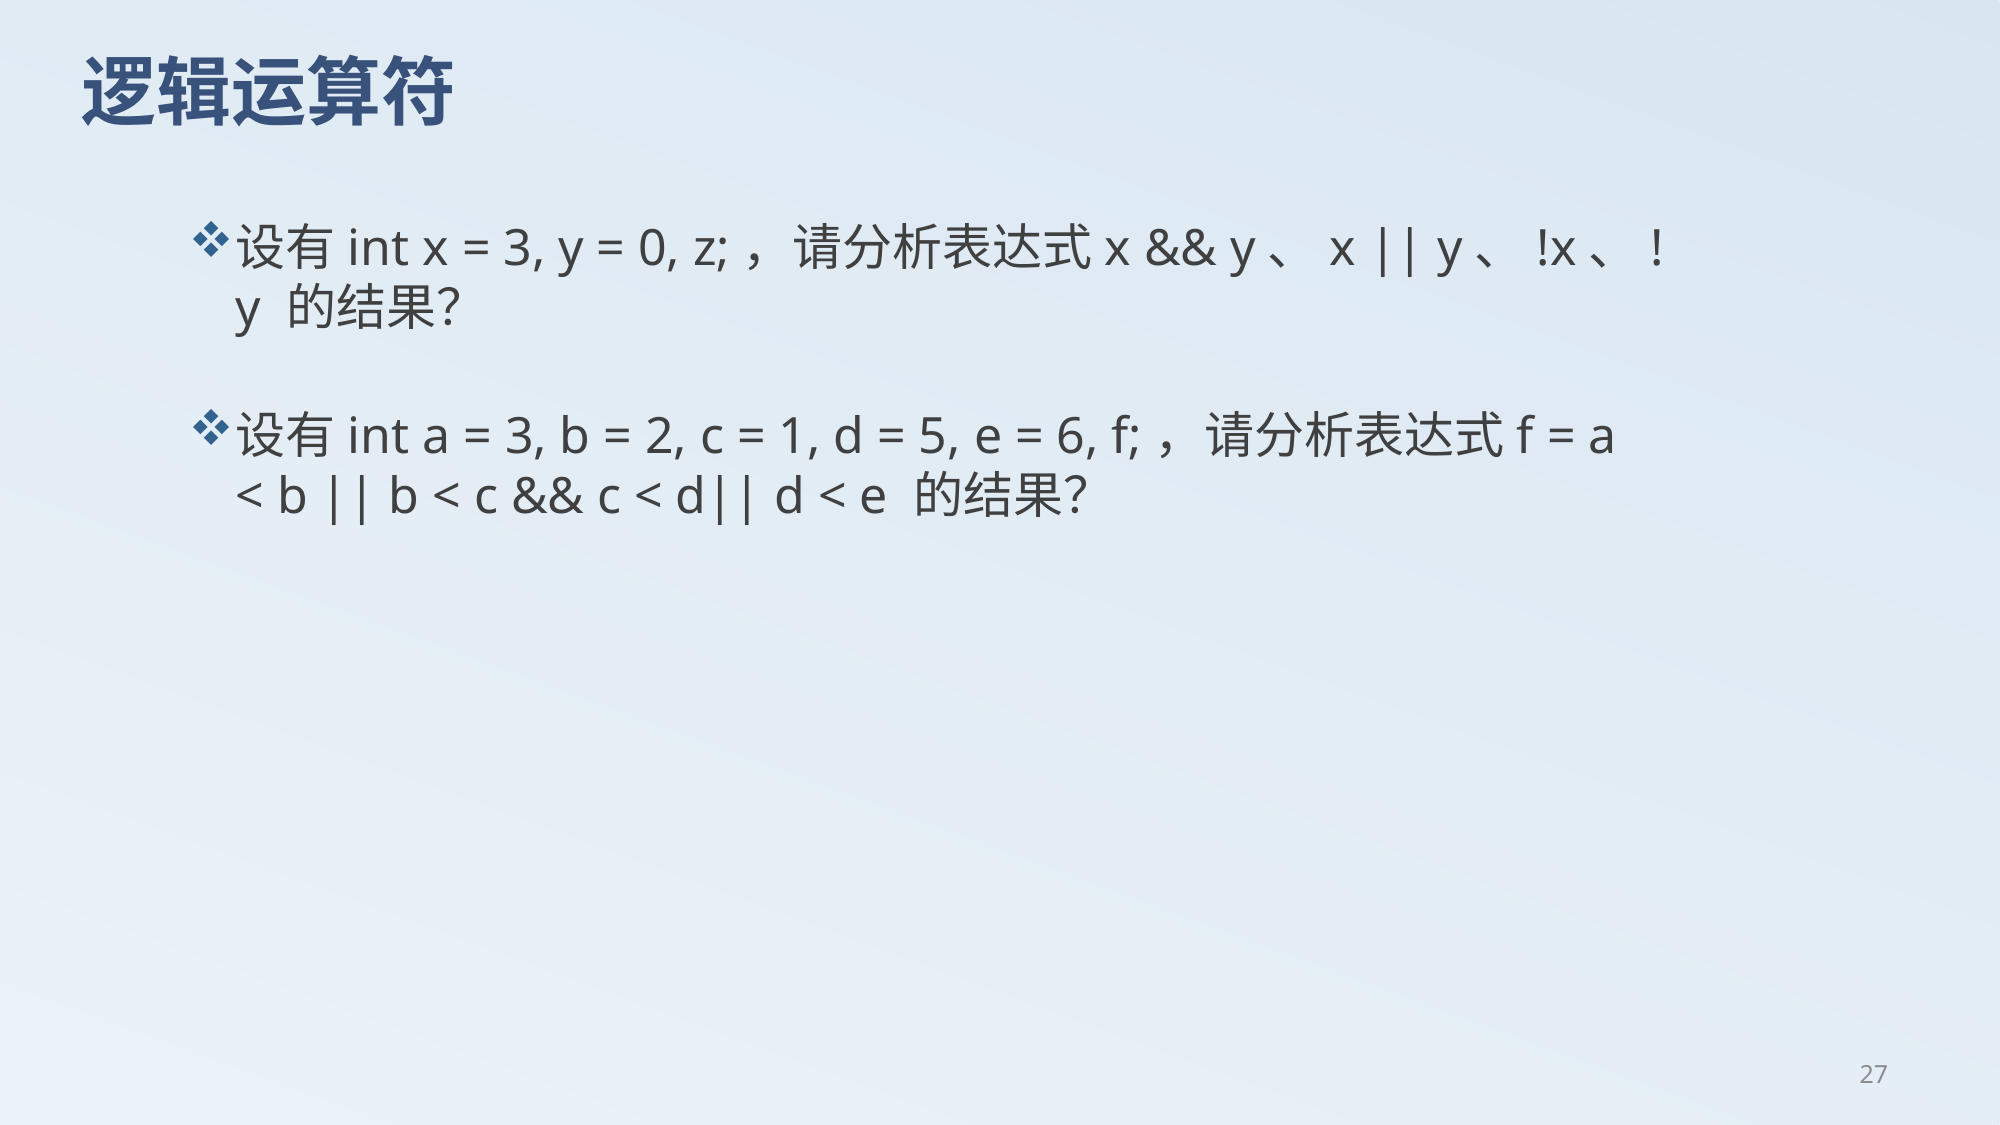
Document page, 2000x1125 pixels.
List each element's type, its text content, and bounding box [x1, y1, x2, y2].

text_box 设有int x = 3, y = 0, z;，请分析表达式x && y、x || y、!x、!y 的结果？ [174, 208, 1662, 343]
title 逻辑运算符 [66, 54, 1867, 197]
text_box 设有int a = 3, b = 2, c = 1, d = 5, e = 6, f;，请分析表达式f = a < b || b < c && c < d|| d < e 的结果？ [174, 396, 1662, 532]
